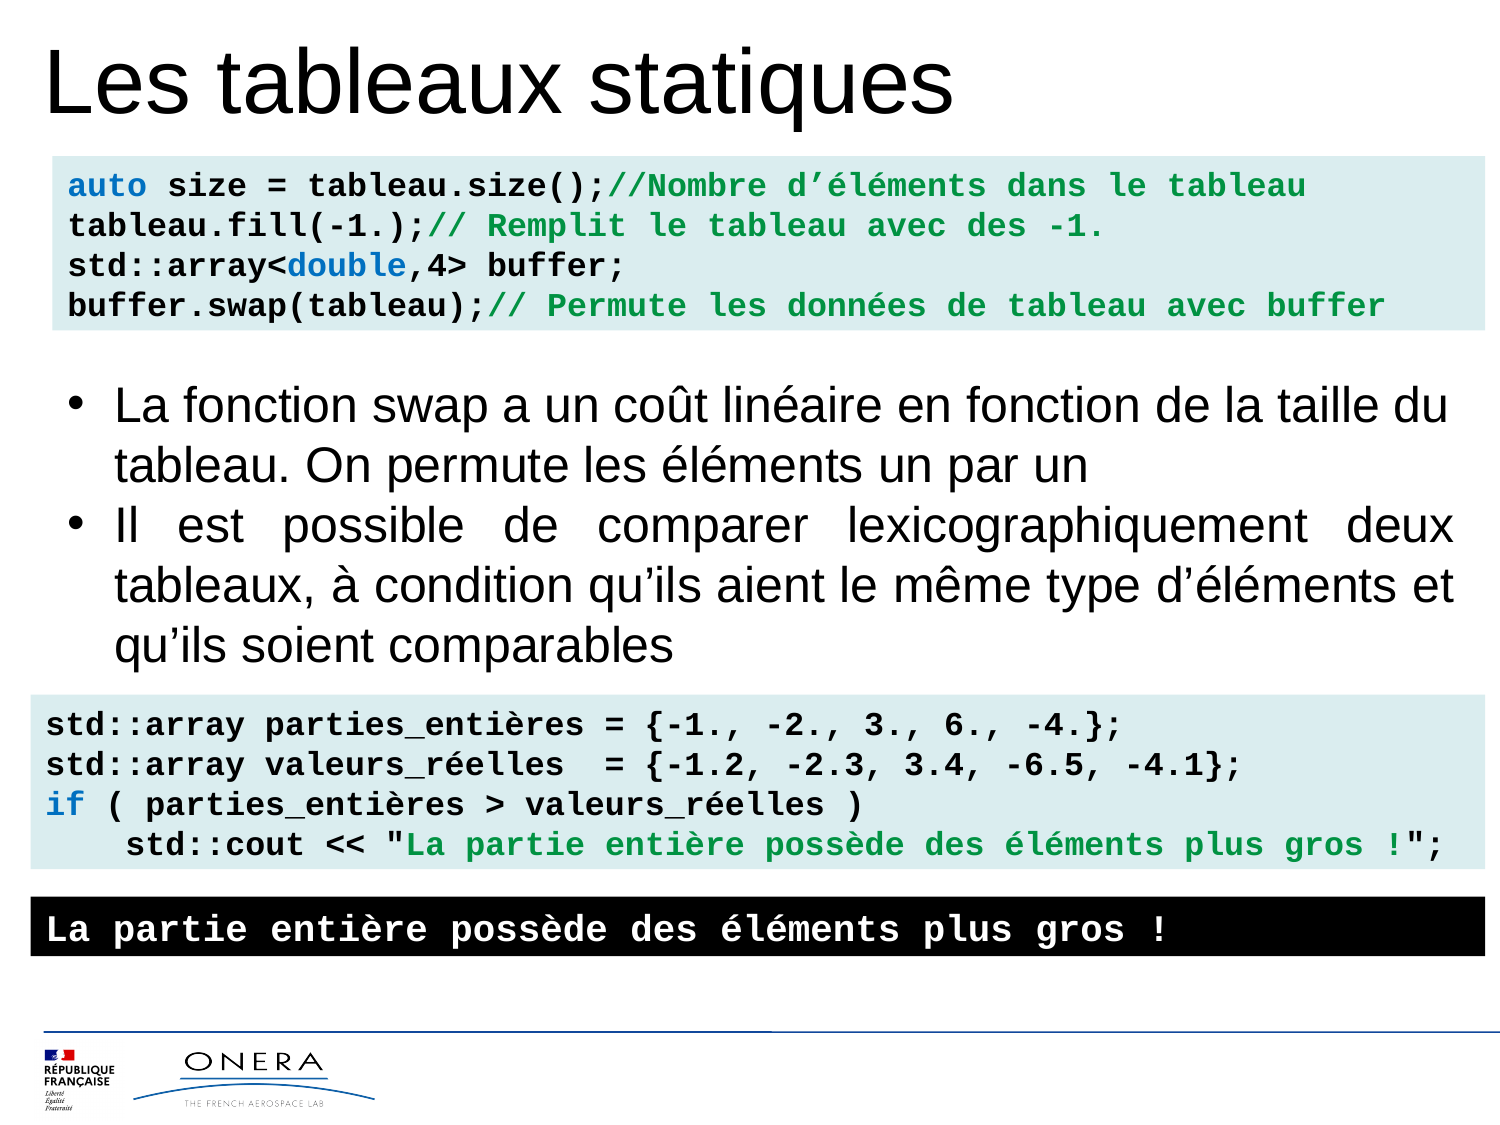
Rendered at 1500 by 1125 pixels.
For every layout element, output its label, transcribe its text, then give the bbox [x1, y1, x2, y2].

text_box std::array parties_entières = {-1., -2., 3., 6., -4.}; std::array valeurs_réelles = {-1.2, -2.3, 3.4, -6.5, -4.1}; if ( parties_entières > valeurs_réelles ) std::cout << "La partie entière possède des éléments plus gros !"; [30, 694, 1486, 870]
text_box Les tableaux statiques [43, 0, 1486, 169]
text_box La fonction swap a un coût linéaire en fonction de la taille du tableau. On permute les éléments un par un Il est possible de comparer lexicographiquement deux tableaux, à condition qu’ils aient le même type d’éléments et qu’ils soient comparables [52, 364, 1470, 680]
picture [133, 1052, 375, 1107]
text_box auto size = tableau.size();//Nombre d’éléments dans le tableau tableau.fill(-1.);// Remplit le tableau avec des -1. std::array<double,4> buffer; buffer.swap(tableau);// Permute les données de tableau avec buffer [52, 156, 1486, 331]
picture [34, 1039, 125, 1121]
text_box La partie entière possède des éléments plus gros ! [30, 896, 1486, 957]
